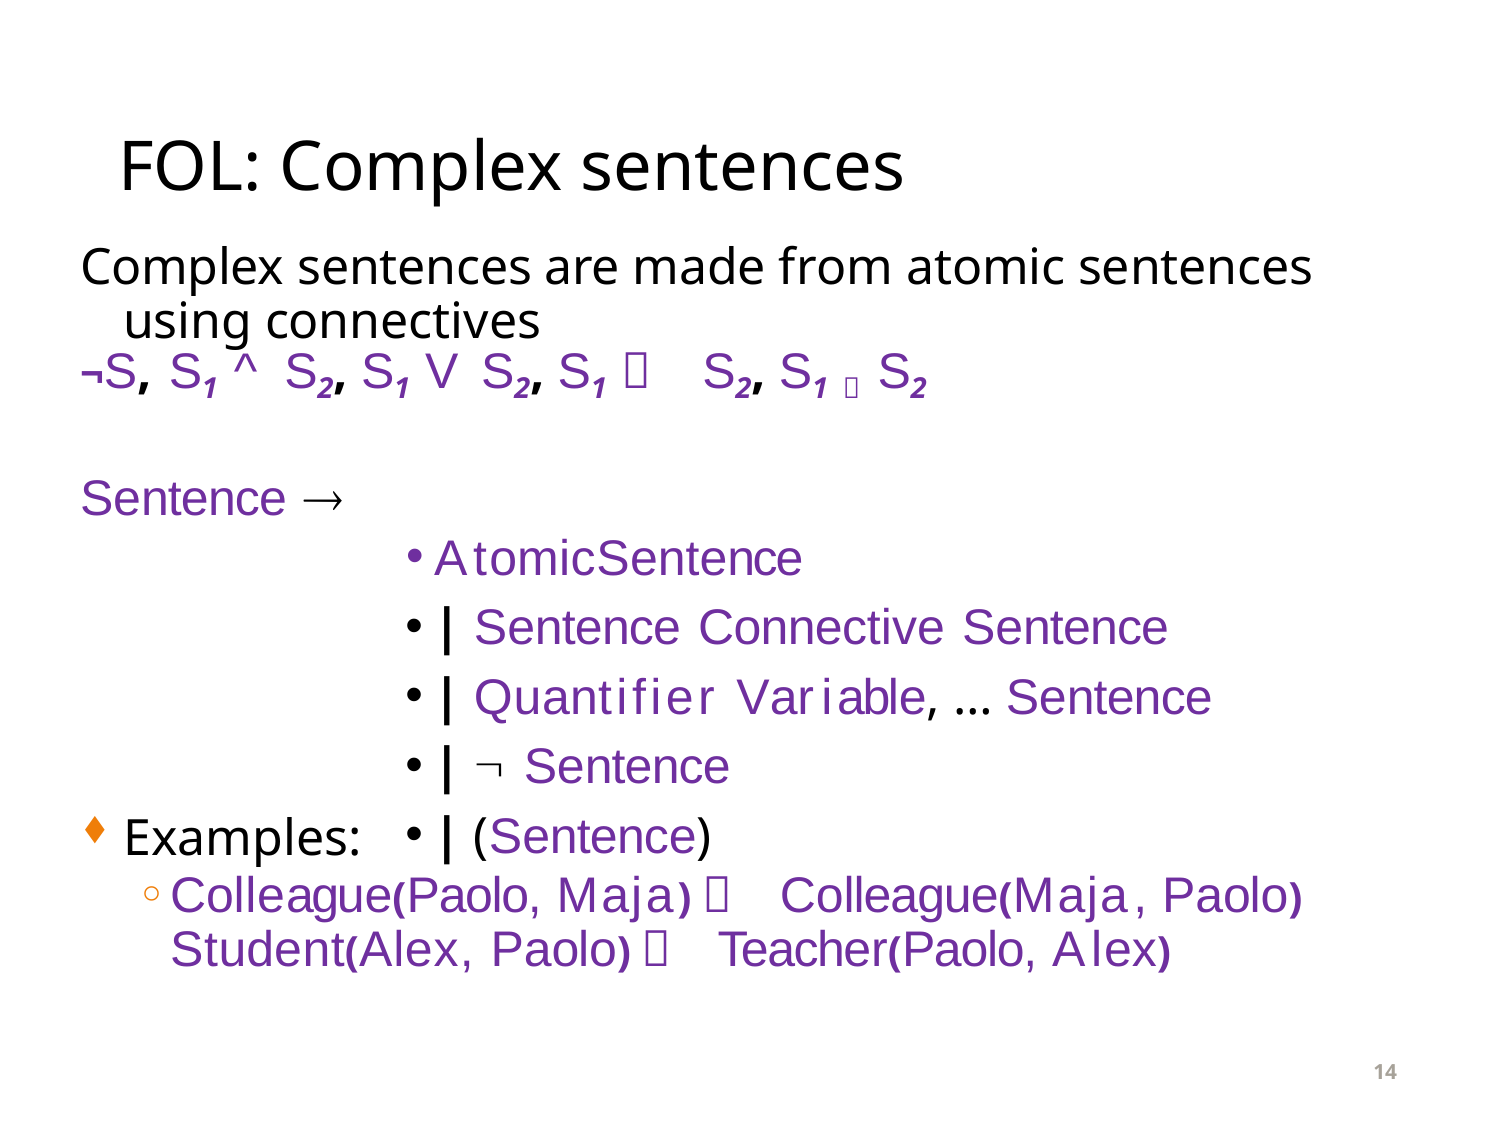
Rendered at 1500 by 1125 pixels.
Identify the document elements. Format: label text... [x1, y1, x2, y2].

text_box Sentence  [77, 465, 349, 530]
text_box Complex sentences are made from atomic sentences using connectives ¬S, S1 ^ S2, S1 V S2, S1  S2, S1  S2 [77, 240, 1415, 413]
slide_number 14 [1059, 1042, 1397, 1103]
text_box Examples: Colleague(Paolo, Maja)  Colleague(Maja, Paolo) Student(Alex, Paolo)  Teacher(Paolo, Alex) [77, 804, 1315, 981]
title FOL: Complex sentences [103, 59, 1397, 240]
list AtomicSentence | Sentence Connective Sentence | Quantifier Variable, … Sentence |  Sentence | (Sentence) [103, 413, 1397, 1014]
